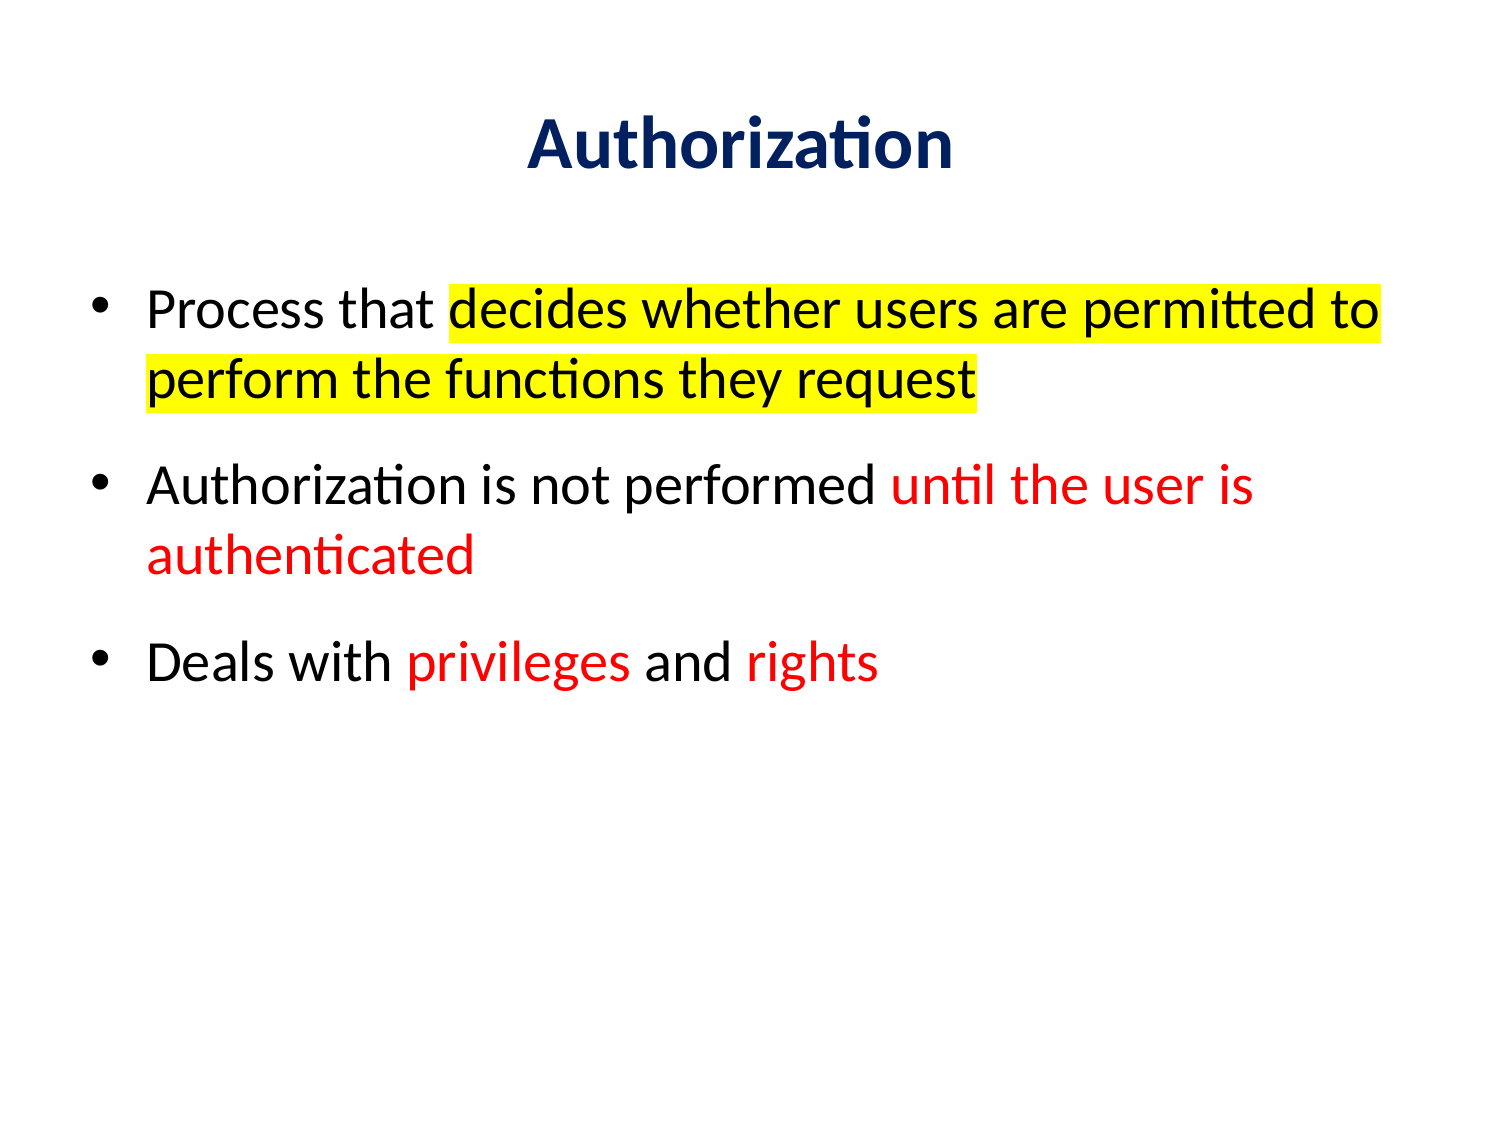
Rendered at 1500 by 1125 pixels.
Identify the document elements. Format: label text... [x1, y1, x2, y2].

list Process that decides whether users are permitted to perform the functions they request Authorization is not performed until the user is authenticated Deals with privileges and rights [75, 262, 1425, 1005]
title Authorization [75, 45, 1425, 233]
